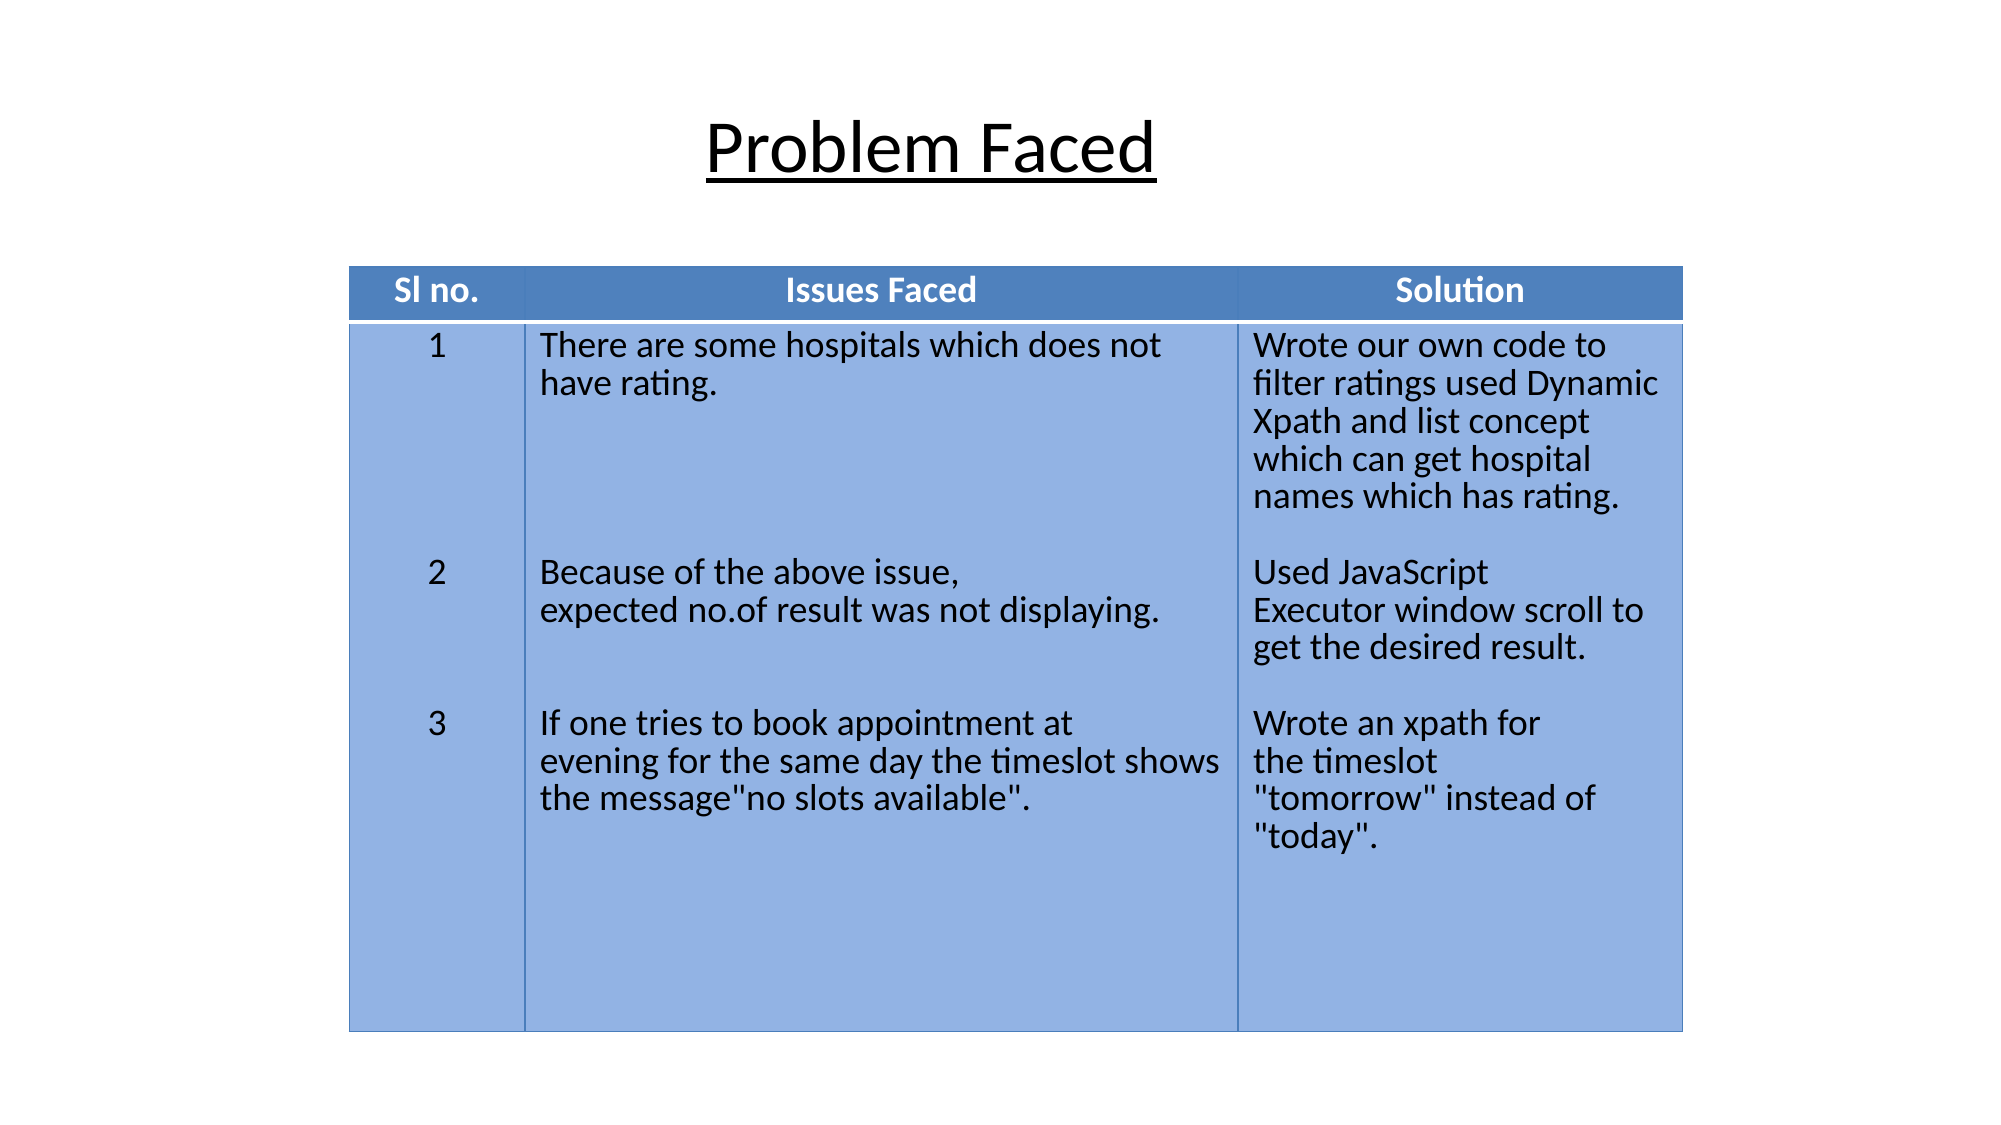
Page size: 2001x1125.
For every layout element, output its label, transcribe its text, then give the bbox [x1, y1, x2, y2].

table_header Solution [1239, 268, 1682, 320]
table_cell 1 2 3 [350, 324, 524, 1031]
table_cell There are some hospitals which does not have rating. Because of the above issue, expected no.of result was not displaying. If one tries to book appointment at evening for the same day the timeslot shows the message"no slots available". [526, 324, 1237, 1031]
text_box Problem Faced [691, 90, 1264, 196]
table_cell Wrote our own code to filter ratings used Dynamic Xpath and list concept which can get hospital names which has rating. Used JavaScript Executor window scroll to get the desired result. Wrote an xpath for the timeslot "tomorrow" instead of "today". [1239, 324, 1682, 1031]
table_header Issues Faced [526, 268, 1237, 320]
table_header Sl no. [350, 268, 524, 320]
